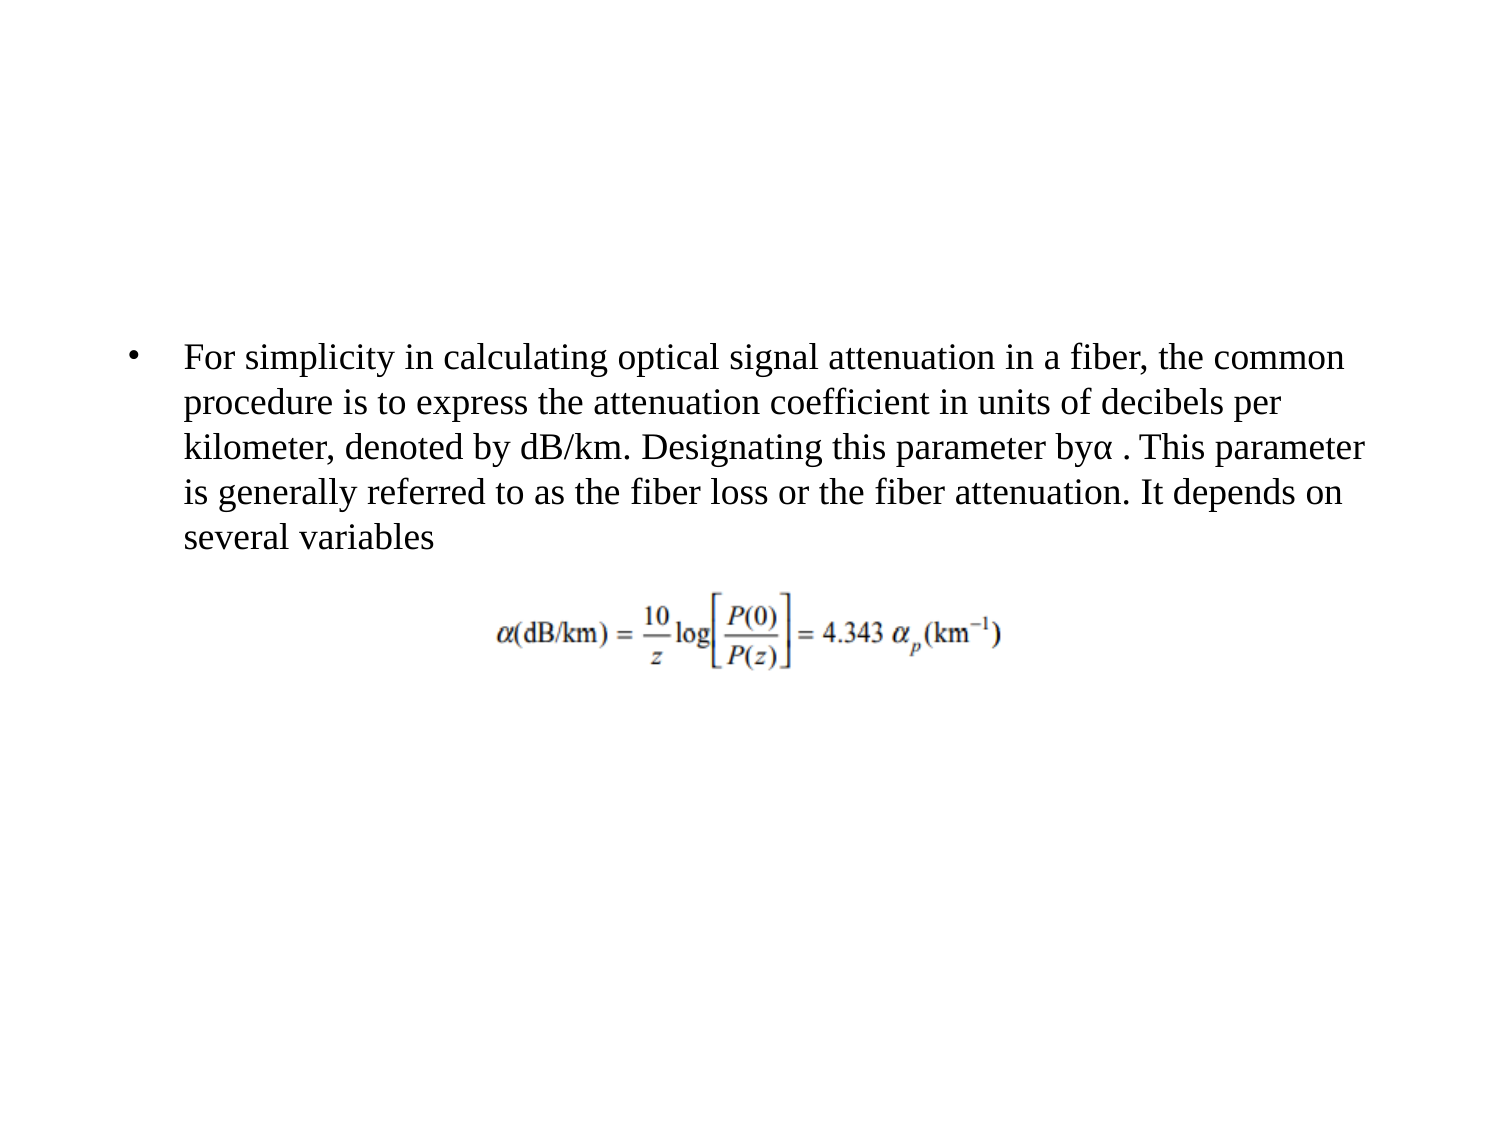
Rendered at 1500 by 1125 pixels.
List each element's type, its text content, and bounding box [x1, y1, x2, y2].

picture [390, 569, 1110, 688]
list For simplicity in calculating optical signal attenuation in a fiber, the common procedure is to express the attenuation coefficient in units of decibels per kilometer, denoted by dB/km. Designating this parameter byα . This parameter is generally referred to as the fiber loss or the fiber attenuation. It depends on several variables [112, 324, 1388, 1000]
